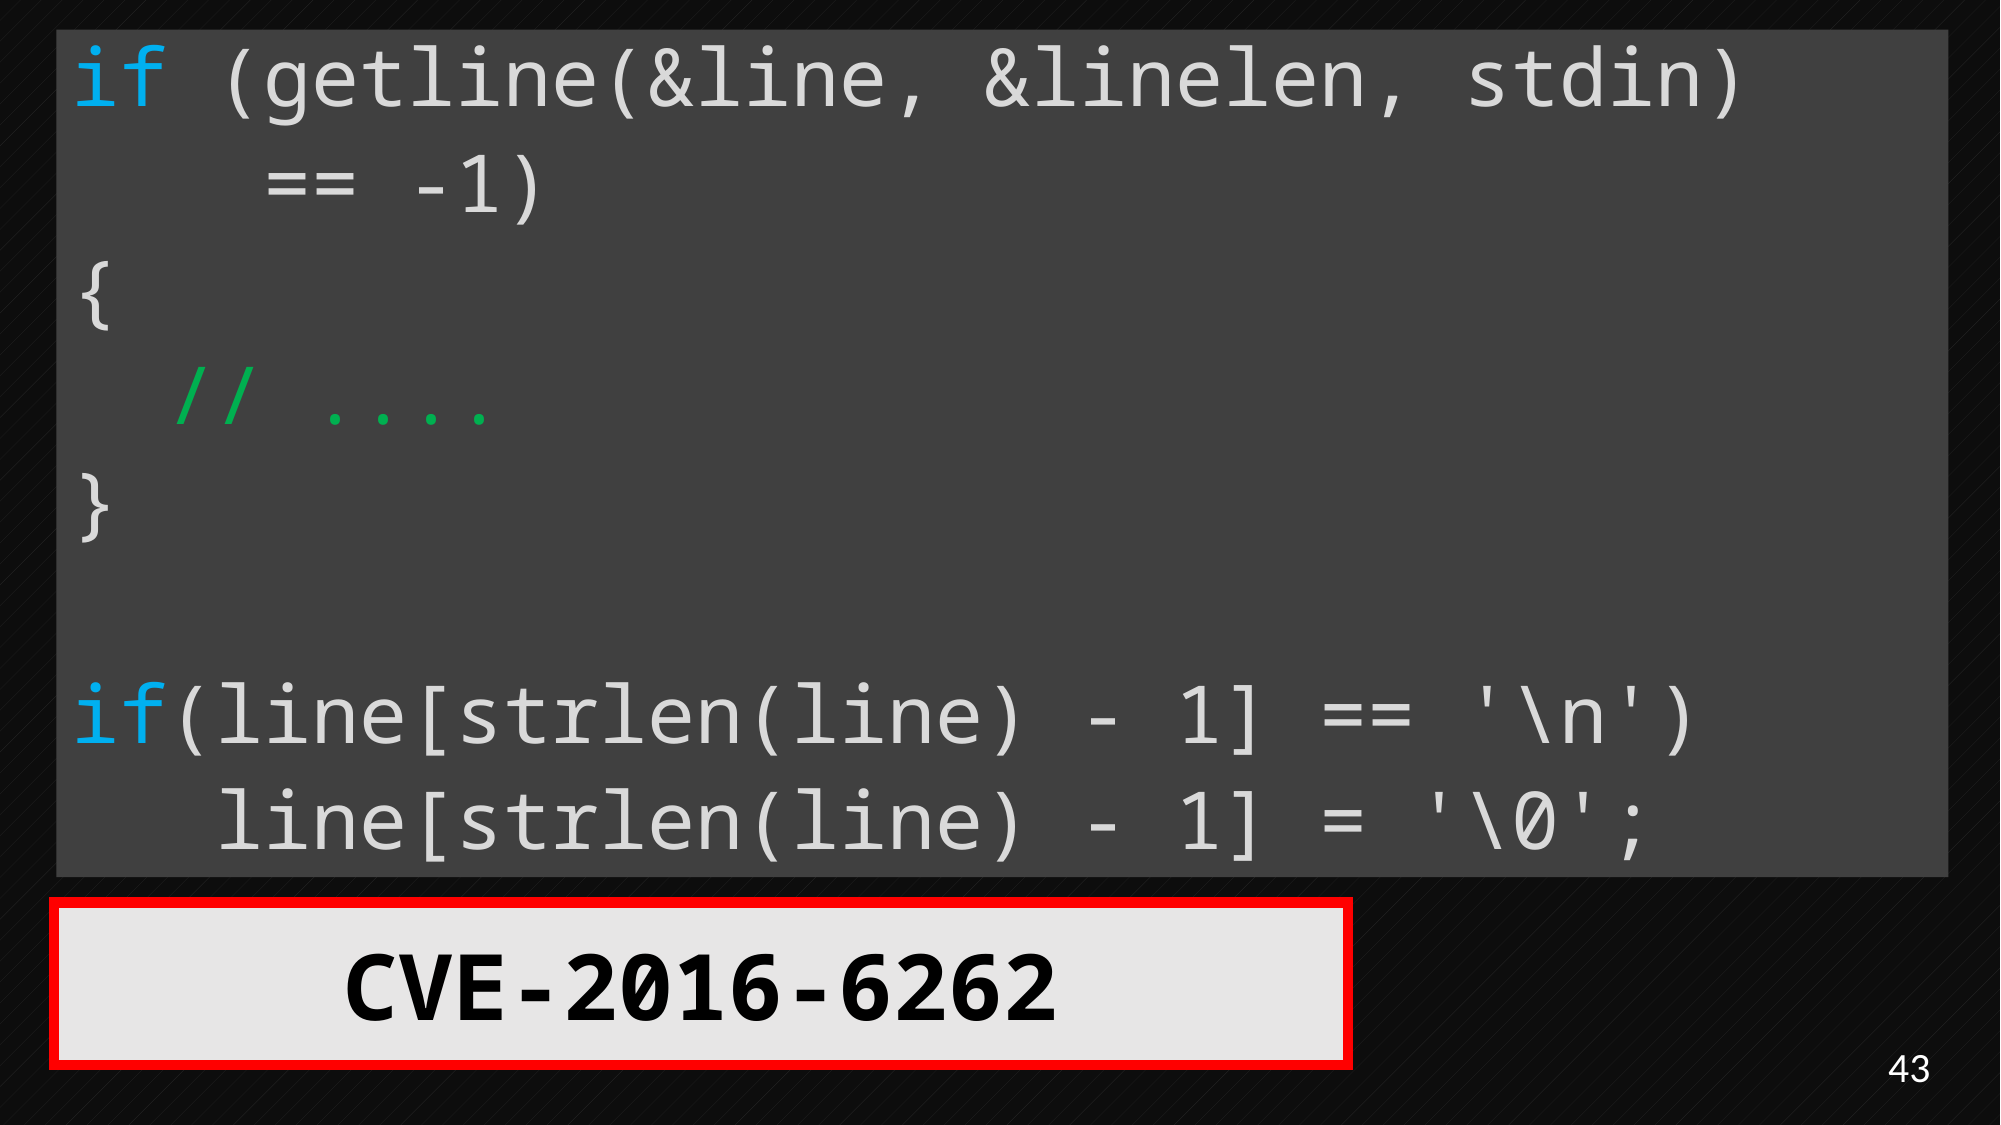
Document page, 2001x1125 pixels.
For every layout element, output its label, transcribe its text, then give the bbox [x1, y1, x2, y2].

text_box CVE-2016-6262 [53, 901, 1349, 1066]
slide_number 43 [1775, 1035, 1946, 1096]
list if (getline(&line, &linelen, stdin) == -1) { // .... } if(line[strlen(line) - 1] == '\n') line[strlen(line) - 1] = '\0'; [56, 29, 1949, 878]
